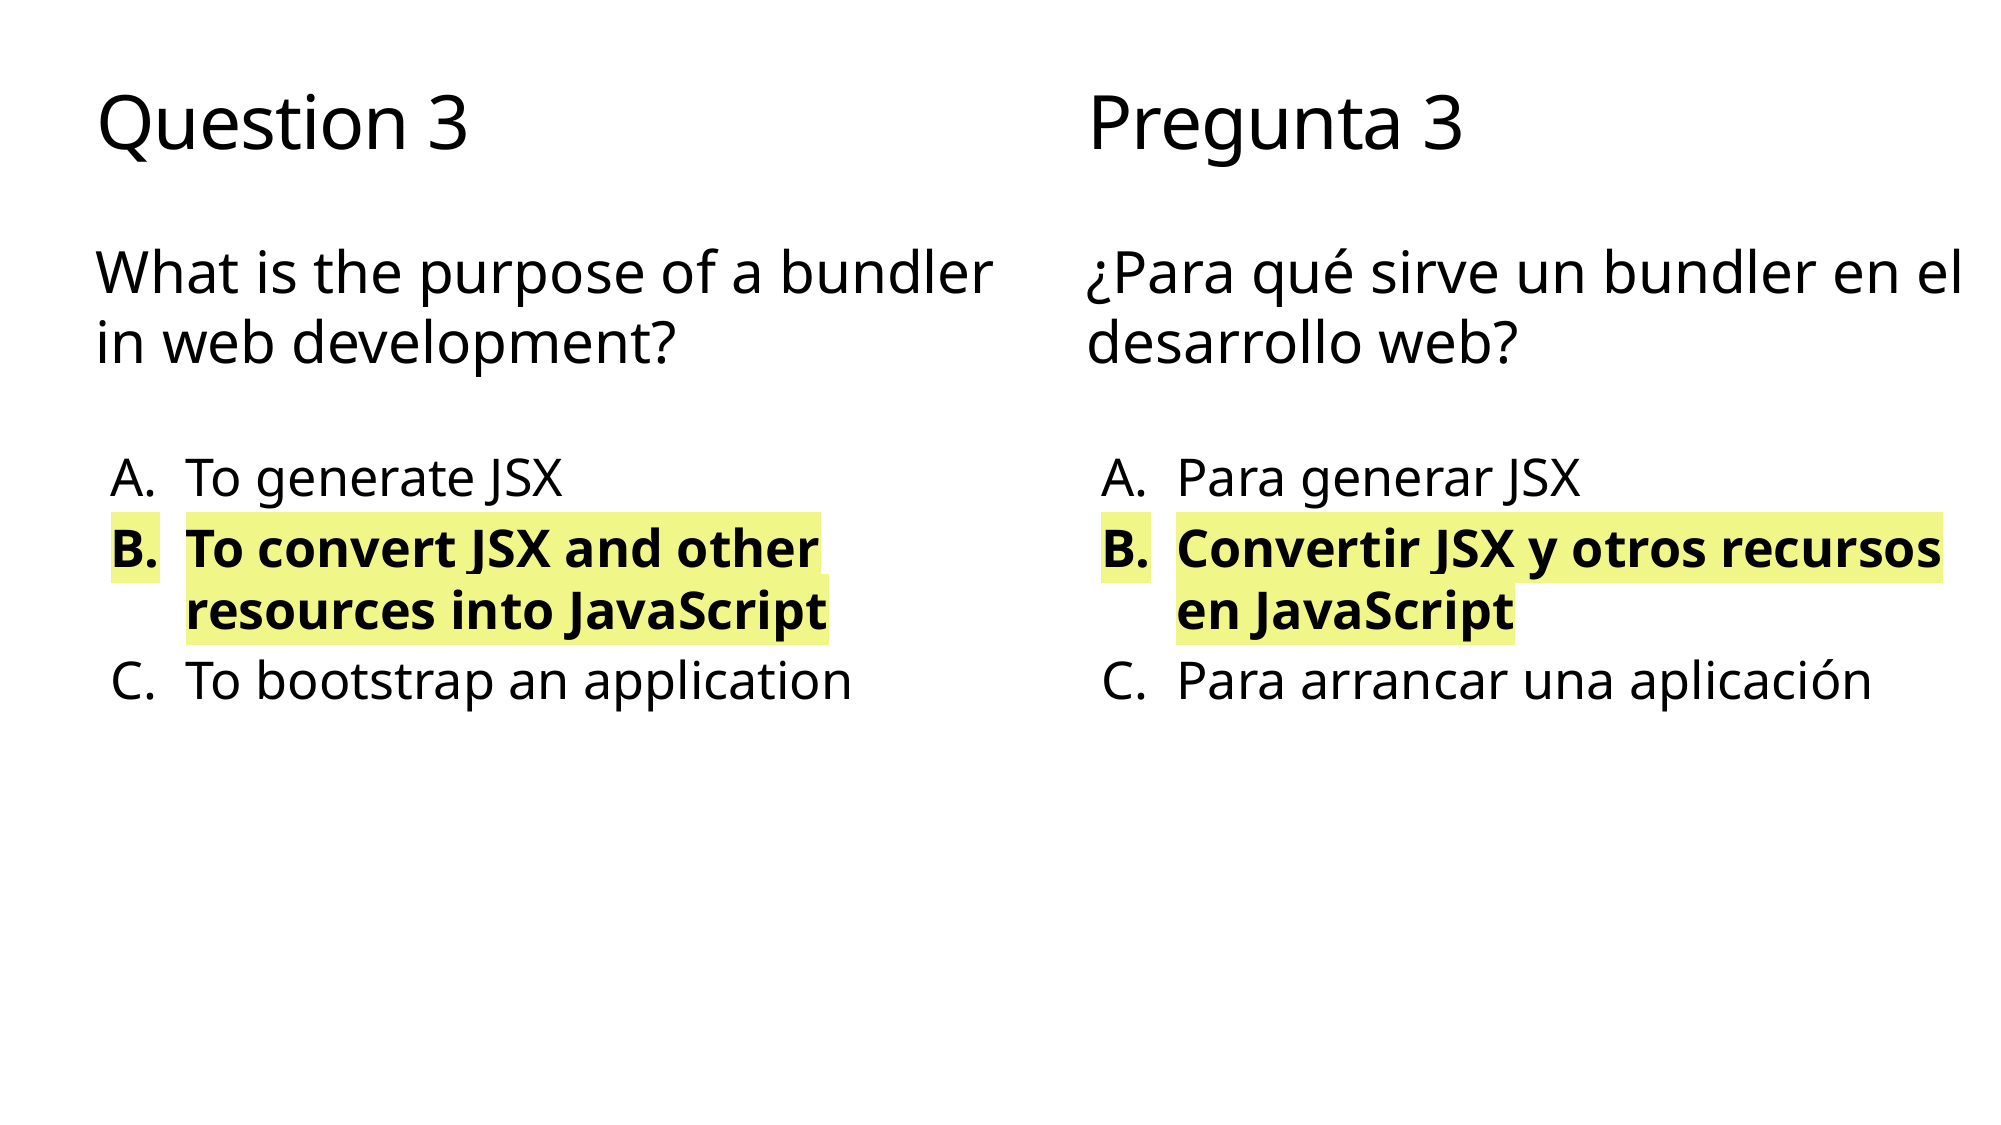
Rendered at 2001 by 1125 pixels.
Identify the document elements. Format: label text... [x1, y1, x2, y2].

text_box Para generar JSX Convertir JSX y otros recursos en JavaScript Para arrancar una aplicación [1086, 437, 1991, 1094]
text_box To generate JSX To convert JSX and other resources into JavaScript To bootstrap an application [95, 437, 1000, 1094]
text_box Pregunta 3 [1087, 74, 1491, 165]
title Question 3 [96, 75, 500, 165]
list What is the purpose of a bundler in web development? [95, 235, 1000, 326]
text_box ¿Para qué sirve un bundler en el desarrollo web? [1086, 235, 1991, 376]
